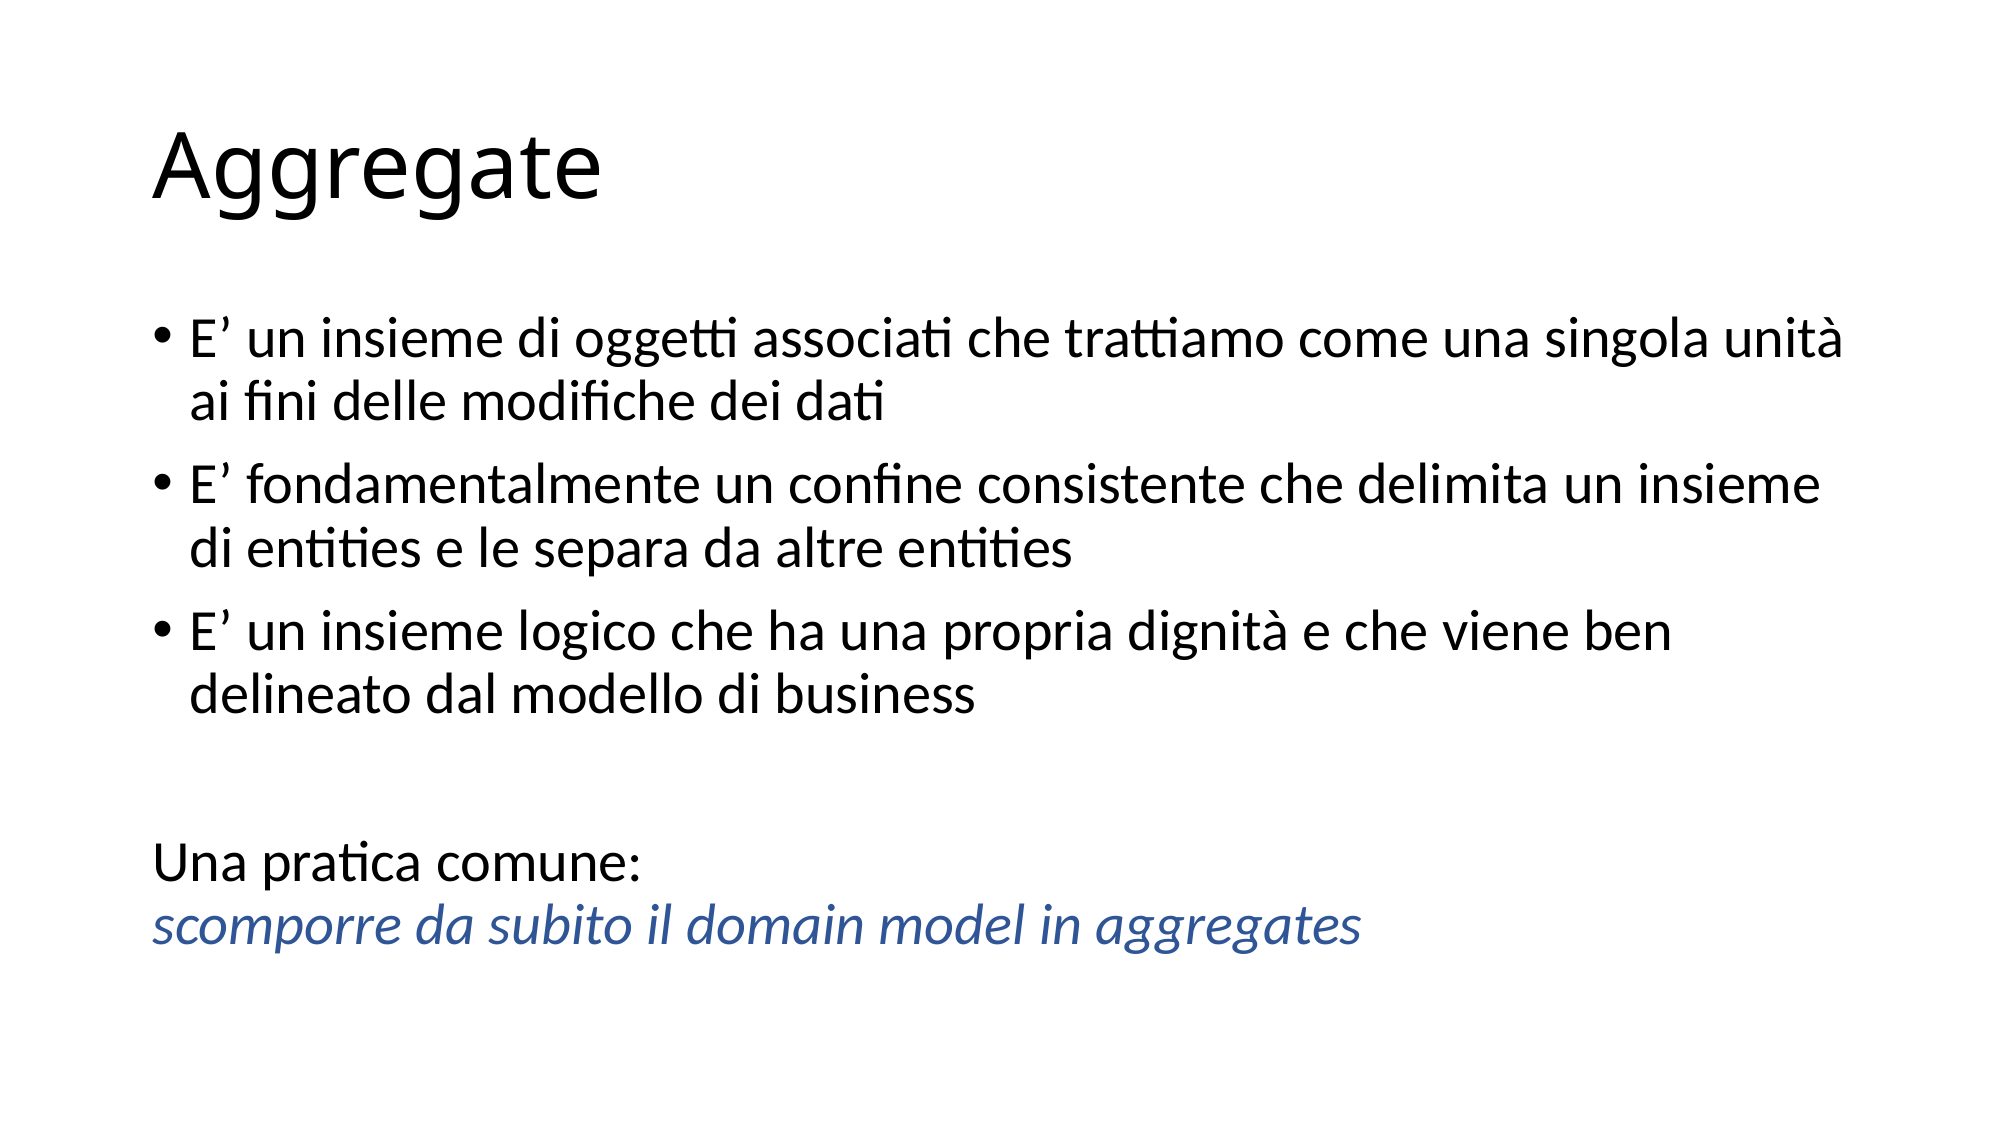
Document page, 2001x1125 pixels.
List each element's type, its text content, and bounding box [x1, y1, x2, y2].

title Aggregate [137, 59, 1863, 278]
list E’ un insieme di oggetti associati che trattiamo come una singola unità ai fini delle modifiche dei dati E’ fondamentalmente un confine consistente che delimita un insieme di entities e le separa da altre entities E’ un insieme logico che ha una propria dignità e che viene ben delineato dal modello di business Una pratica comune: scomporre da subito il domain model in aggregates [137, 299, 1863, 1014]
